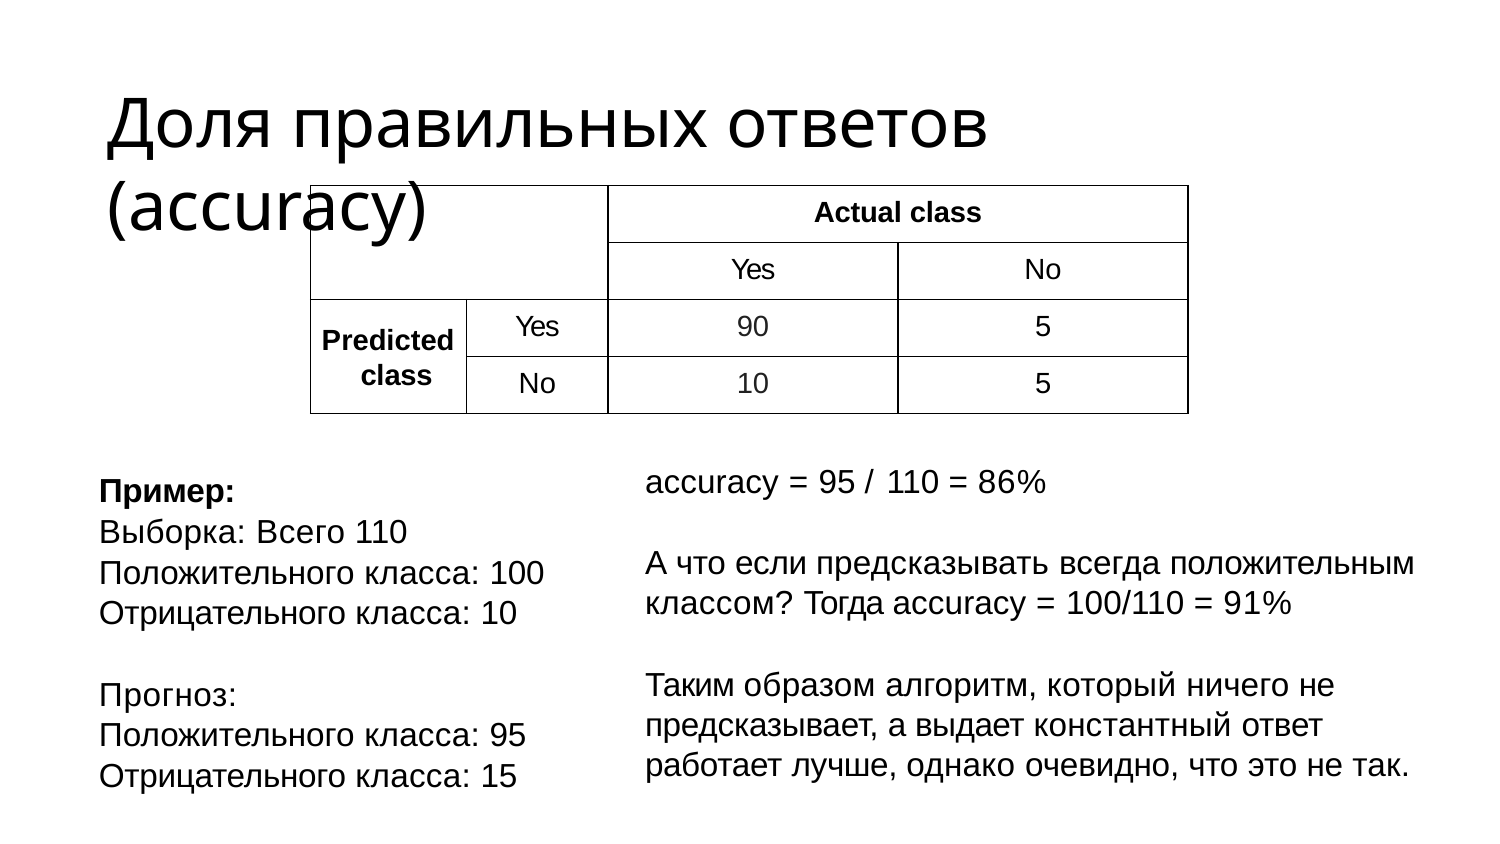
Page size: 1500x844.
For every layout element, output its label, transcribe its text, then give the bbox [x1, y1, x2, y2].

text_box Доля правильных ответов (accuracy) [93, 71, 1250, 252]
text_box accuracy = 95 / 110 = 86% [642, 458, 1052, 501]
table_cell Predicted class [311, 300, 466, 413]
table_cell 5 [899, 357, 1187, 413]
table_cell Yes [467, 300, 607, 356]
text_box Пример: Выборка: Всего 110 Положительного класса: 100 Отрицательного класса: 10 [96, 467, 553, 632]
table_header [311, 252, 607, 299]
table_cell No [467, 357, 607, 413]
table_cell 5 [899, 300, 1187, 356]
text_box Прогноз: Положительного класса: 95 Отрицательного класса: 15 [96, 670, 534, 794]
table_cell Yes [609, 252, 897, 299]
text_box Таким образом алгоритм, который ничего не предсказывает, а выдает константный ответ работает лучше, однако очевидно, что это не так. [642, 661, 1424, 784]
table_cell 90 [609, 300, 897, 356]
table_cell No [899, 252, 1187, 299]
text_box А что если предсказывать всегда положительным классом? Тогда accuracy = 100/110 = 91% [643, 539, 1429, 622]
table_cell 10 [609, 357, 897, 413]
